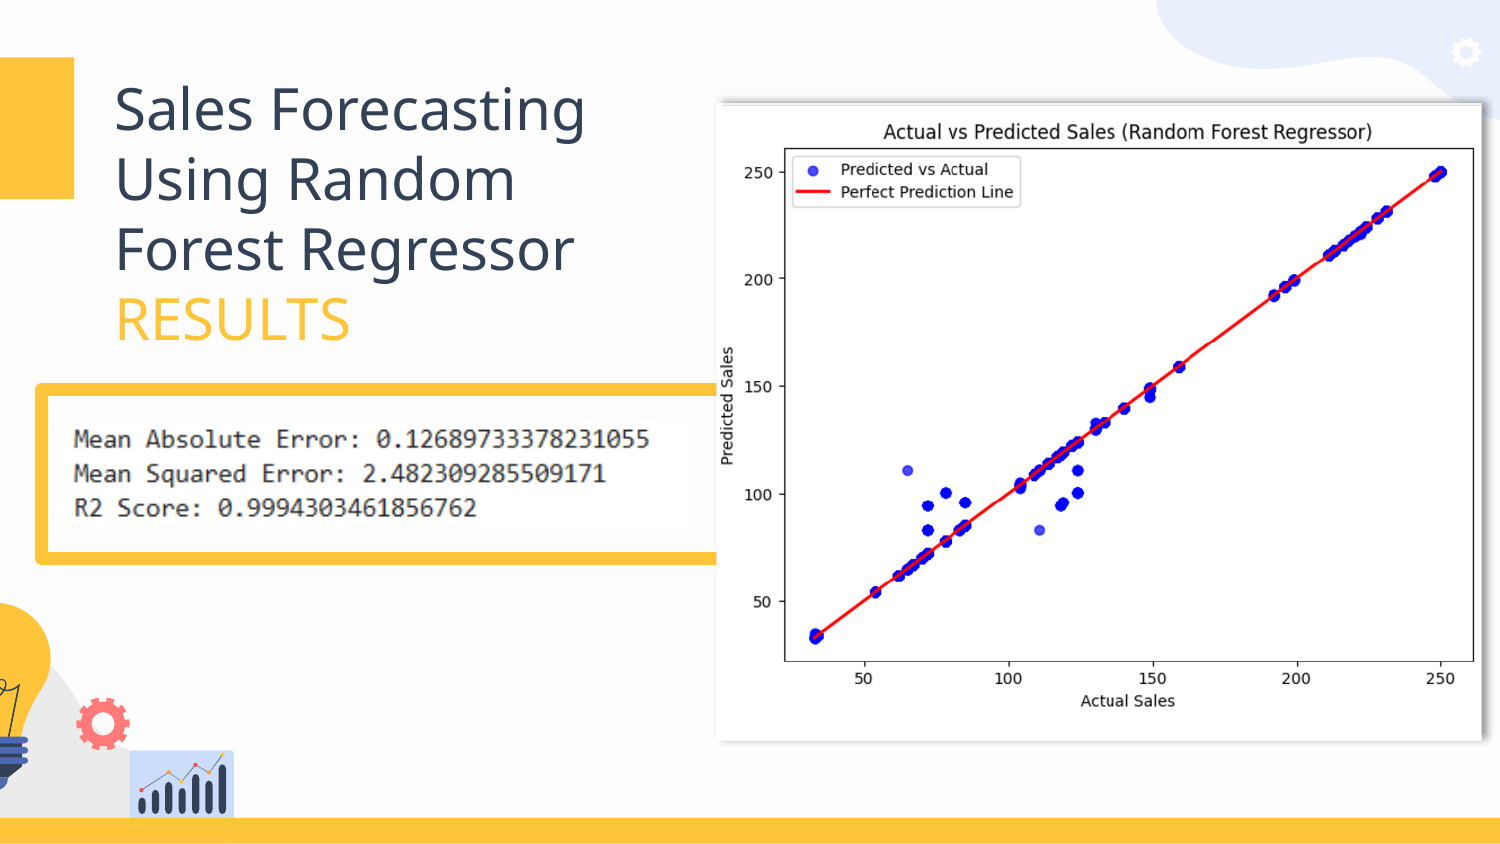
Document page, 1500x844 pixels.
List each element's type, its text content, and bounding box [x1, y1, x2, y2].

text_box [39, 388, 711, 560]
picture [716, 103, 1482, 741]
text_box [0, 55, 76, 201]
text_box [0, 816, 1500, 844]
title Sales Forecasting Using Random Forest Regressor RESULTS [99, 57, 649, 152]
picture [53, 421, 692, 526]
